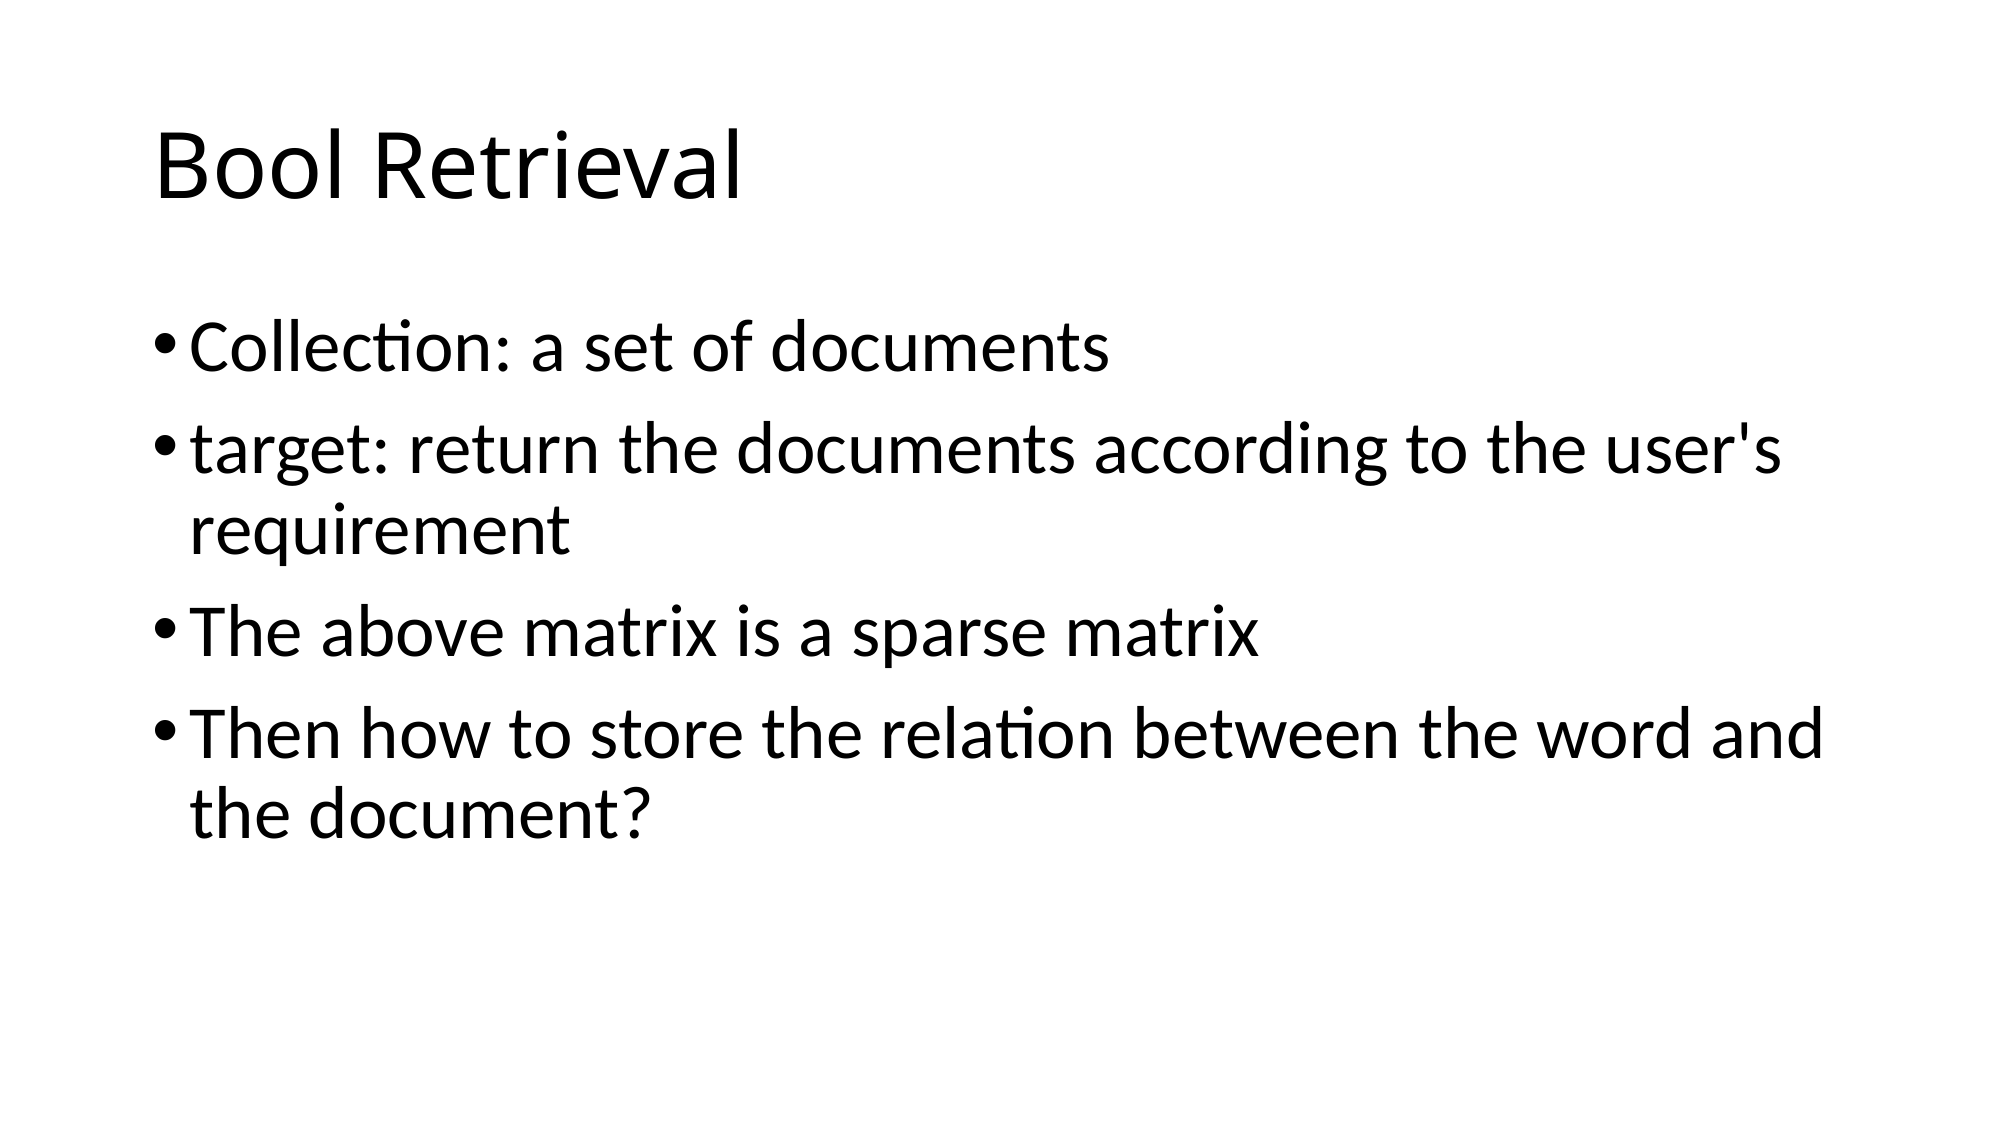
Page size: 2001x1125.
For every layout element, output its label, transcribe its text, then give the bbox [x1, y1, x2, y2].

list Collection: a set of documents target: return the documents according to the user's requirement The above matrix is a sparse matrix Then how to store the relation between the word and the document? [137, 299, 1863, 1014]
title Bool Retrieval [137, 59, 1863, 278]
